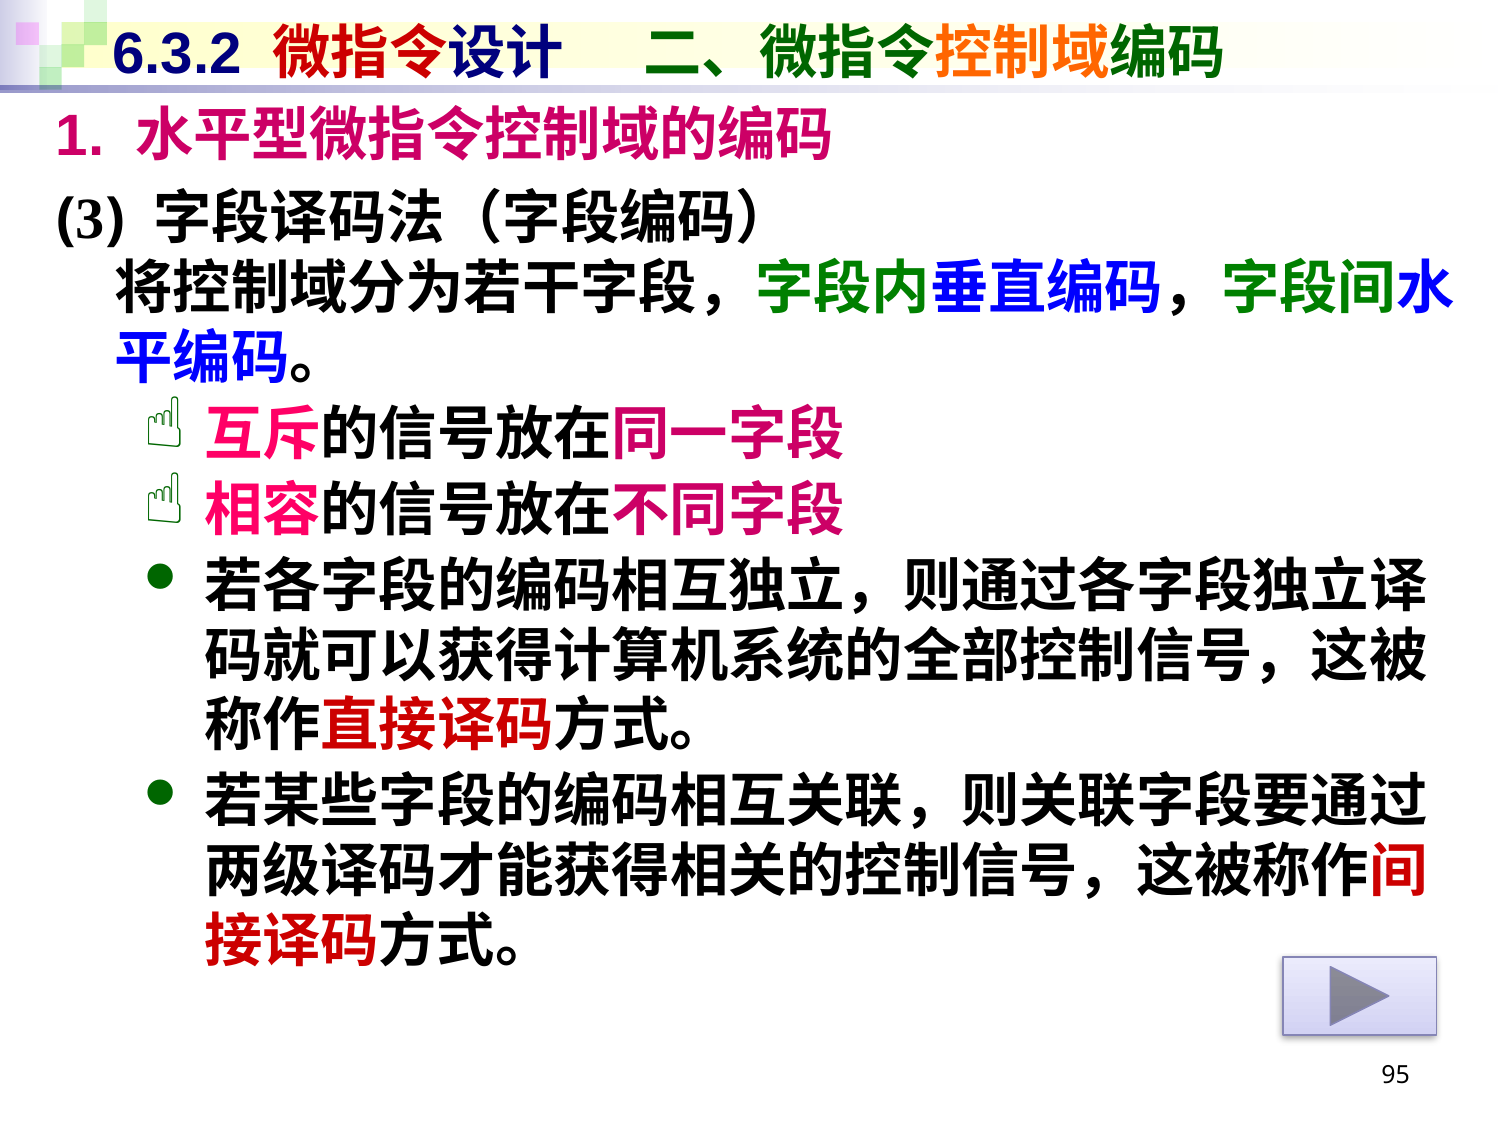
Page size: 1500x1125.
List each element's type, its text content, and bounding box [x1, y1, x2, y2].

list (3) 字段译码法（字段编码） 将控制域分为若干字段，字段内垂直编码，字段间水平编码。 互斥的信号放在同一字段 相容的信号放在不同字段 若各字段的编码相互独立，则通过各字段独立译码就可以获得计算机系统的全部控制信号，这被称作直接译码方式。 若某些字段的编码相互关联，则关联字段要通过两级译码才能获得相关的控制信号，这被称作间接译码方式。 [40, 172, 1483, 1071]
text_box 1. 水平型微指令控制域的编码 [41, 90, 1461, 172]
text_box [1282, 956, 1437, 1036]
title 6.3.2 微指令设计 二、微指令控制域编码 [97, 7, 1483, 94]
slide_number 95 [1074, 1071, 1426, 1101]
